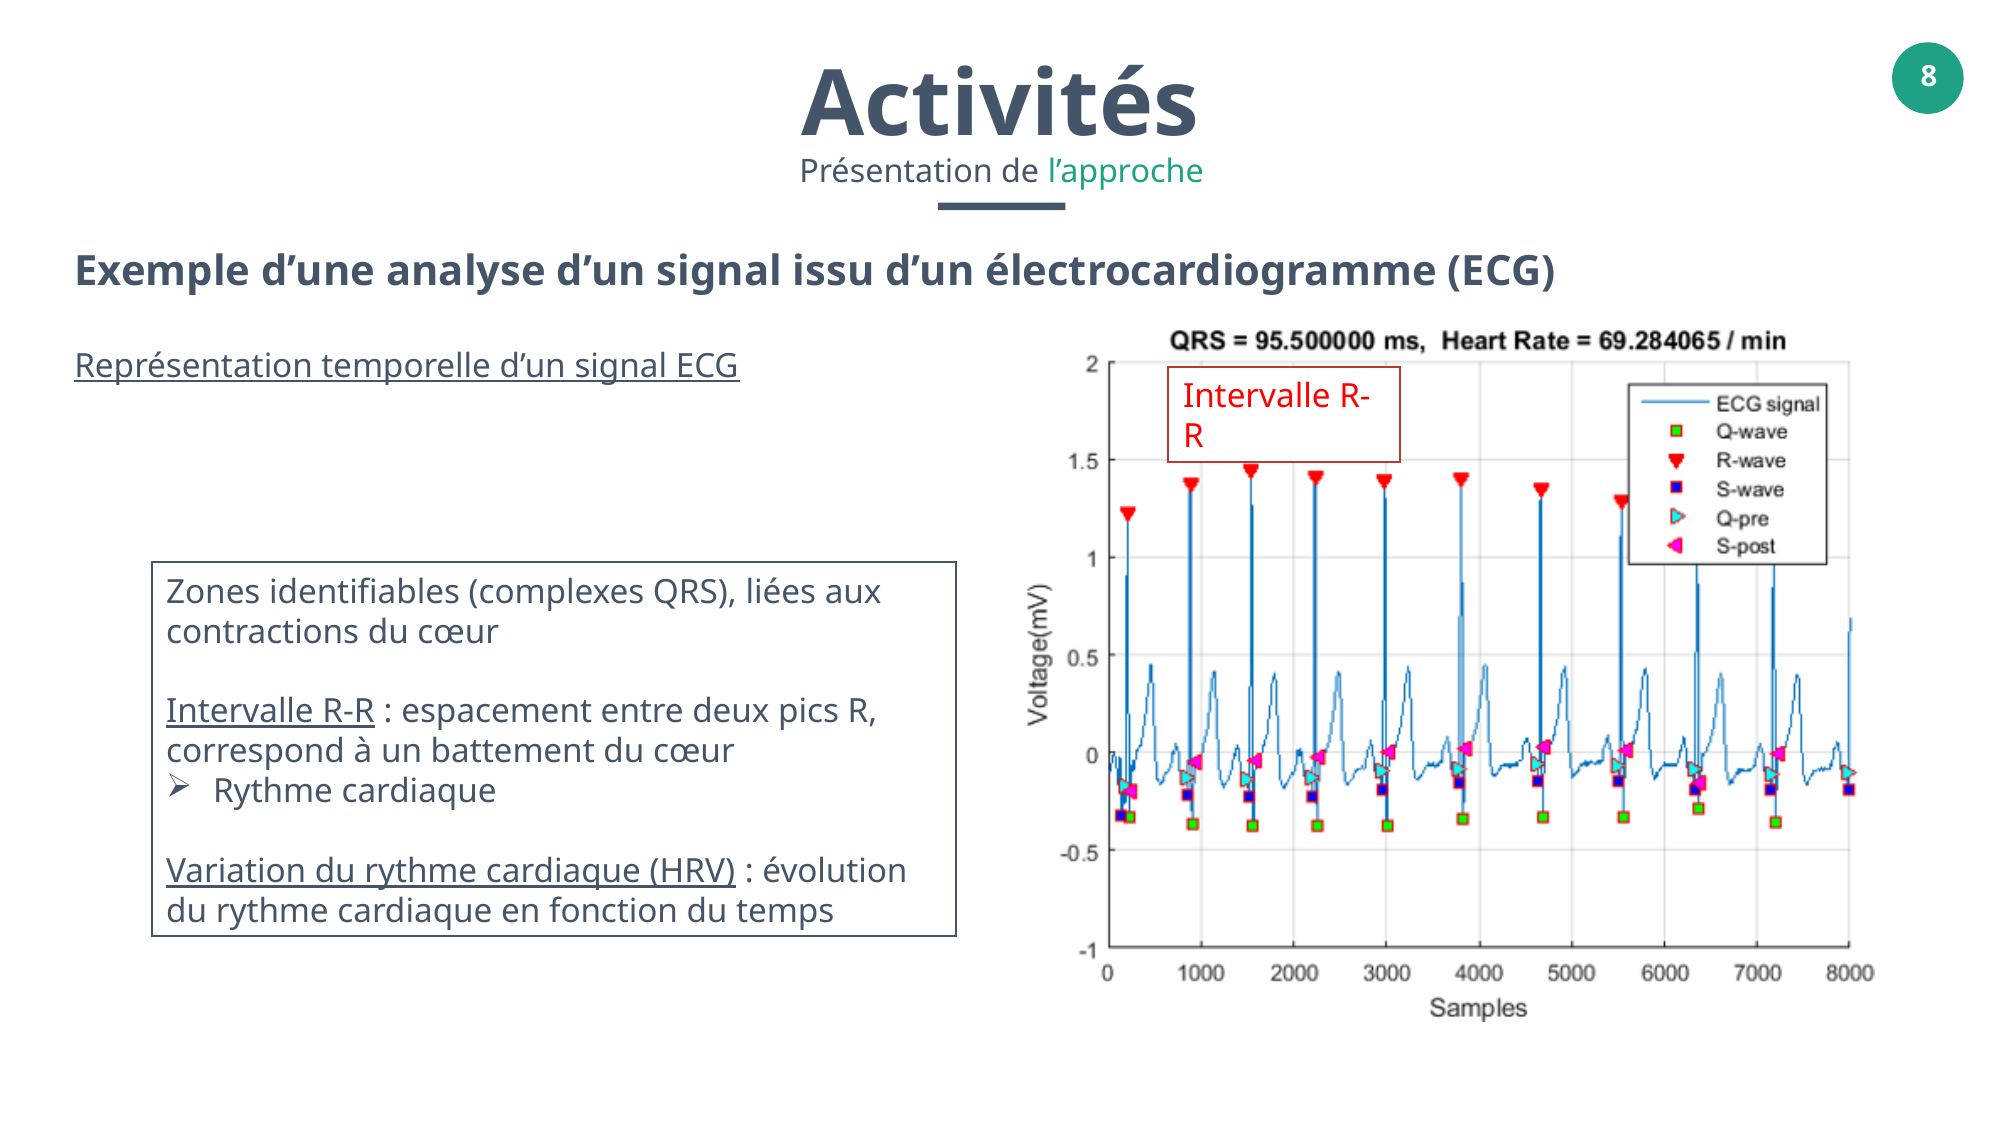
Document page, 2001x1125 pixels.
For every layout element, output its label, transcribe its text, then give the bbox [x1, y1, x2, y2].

text_box Zones identifiables (complexes QRS), liées aux contractions du cœur Intervalle R-R : espacement entre deux pics R, correspond à un battement du cœur Rythme cardiaque Variation du rythme cardiaque (HRV) : évolution du rythme cardiaque en fonction du temps [151, 561, 957, 937]
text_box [140, 39, 1860, 211]
text_box Exemple d’une analyse d’un signal issu d’un électrocardiogramme (ECG) Représentation temporelle d’un signal ECG [59, 236, 1571, 892]
picture [1025, 329, 1875, 1022]
